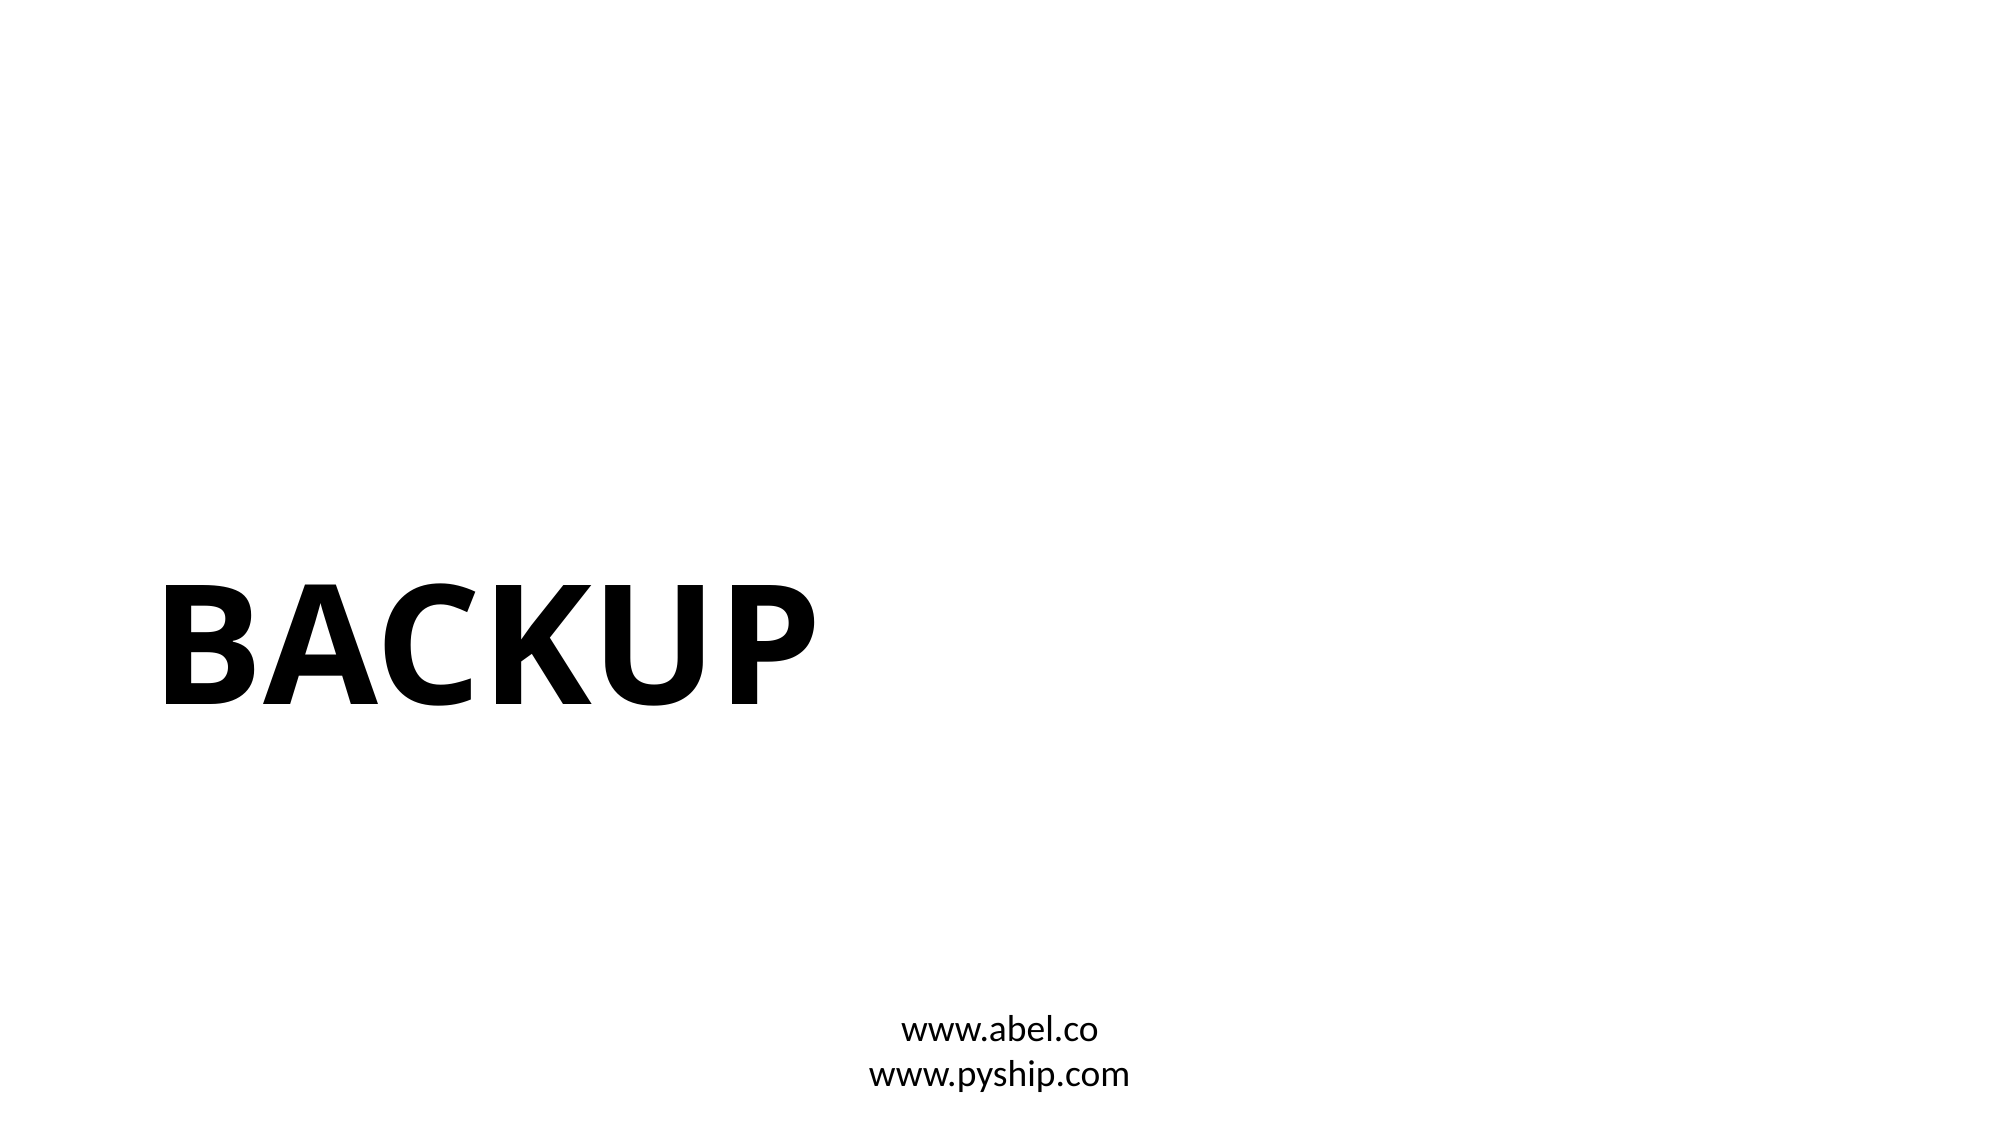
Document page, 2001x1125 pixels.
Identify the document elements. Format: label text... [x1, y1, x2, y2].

title BACKUP [136, 280, 1862, 749]
